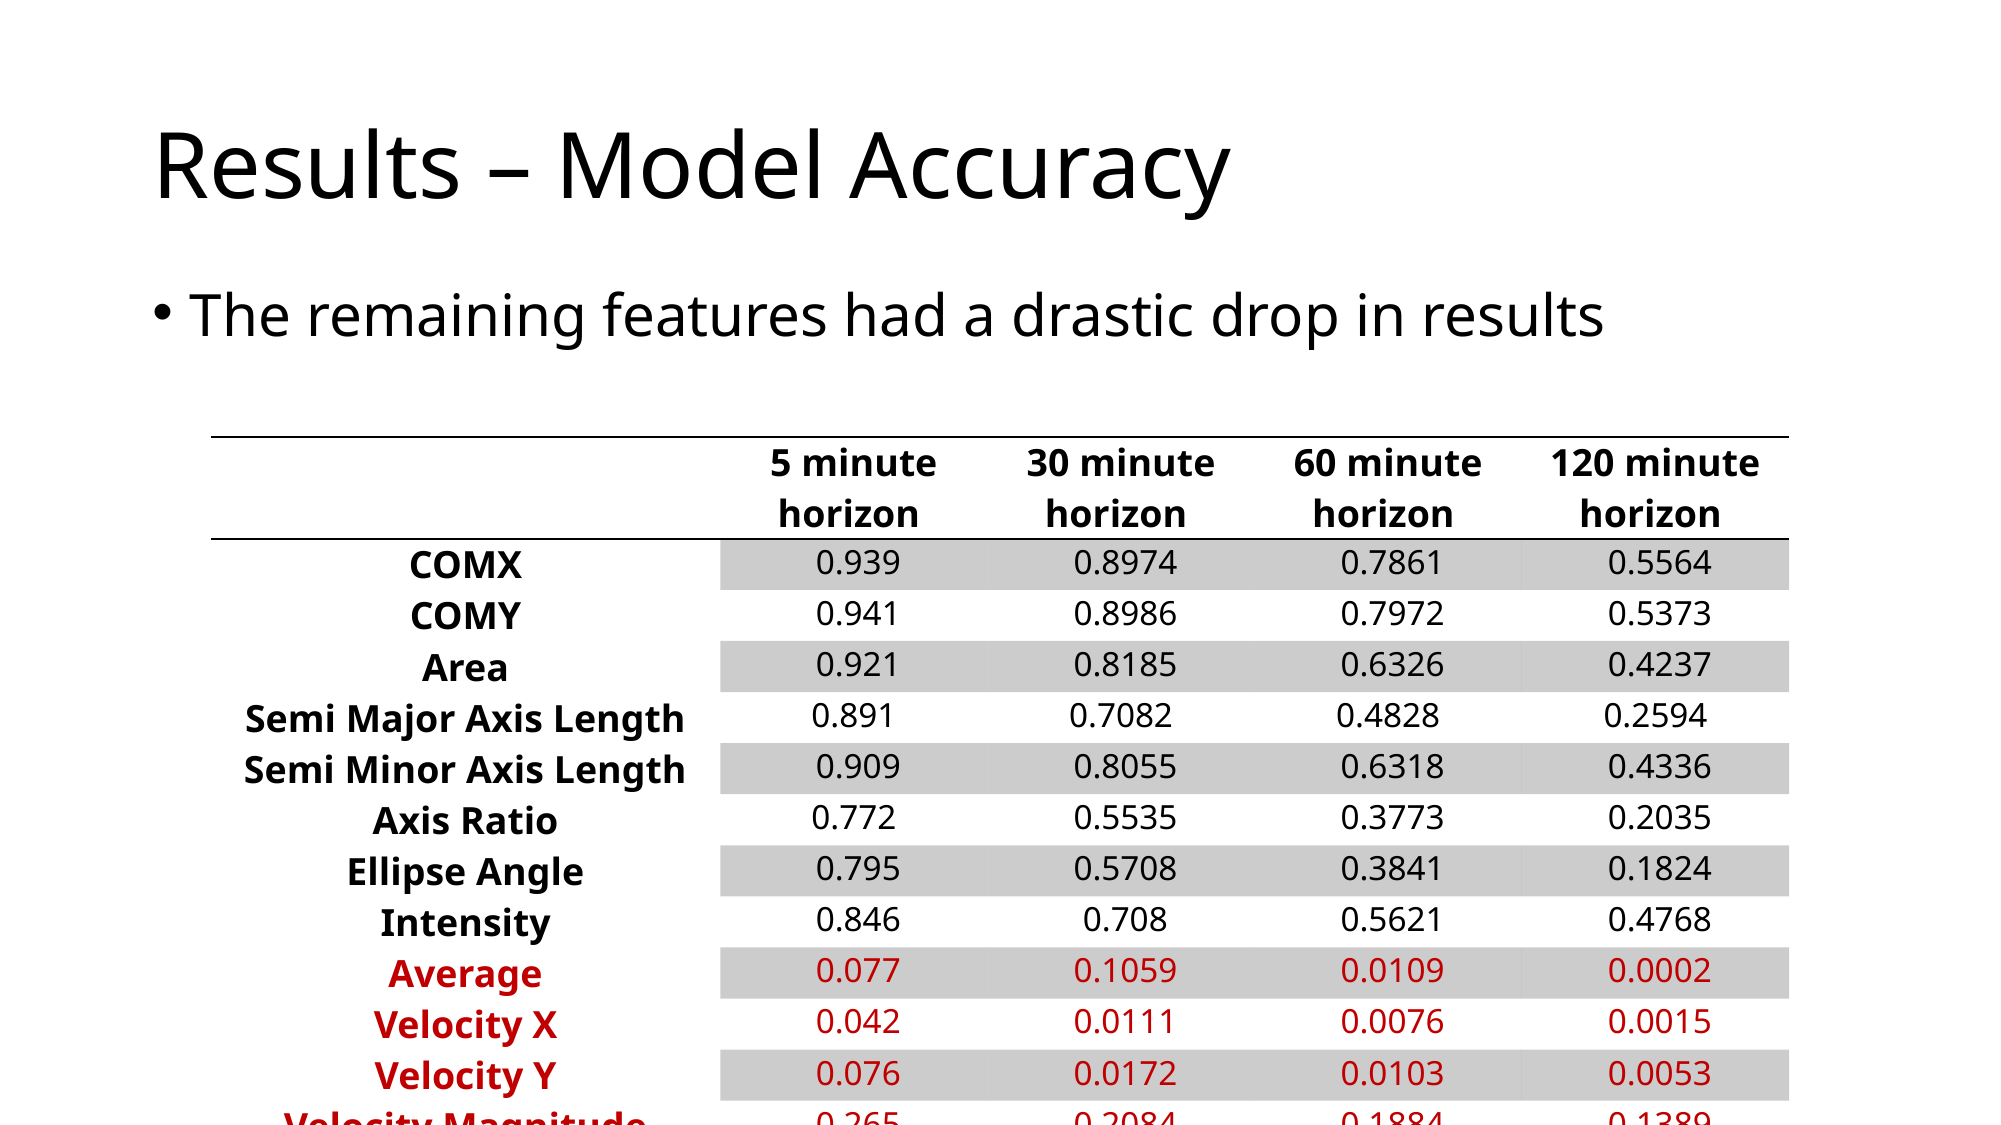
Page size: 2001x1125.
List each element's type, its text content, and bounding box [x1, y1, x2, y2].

title Results – Model Accuracy [137, 59, 1863, 271]
list The remaining features had a drastic drop in results [137, 271, 1918, 437]
